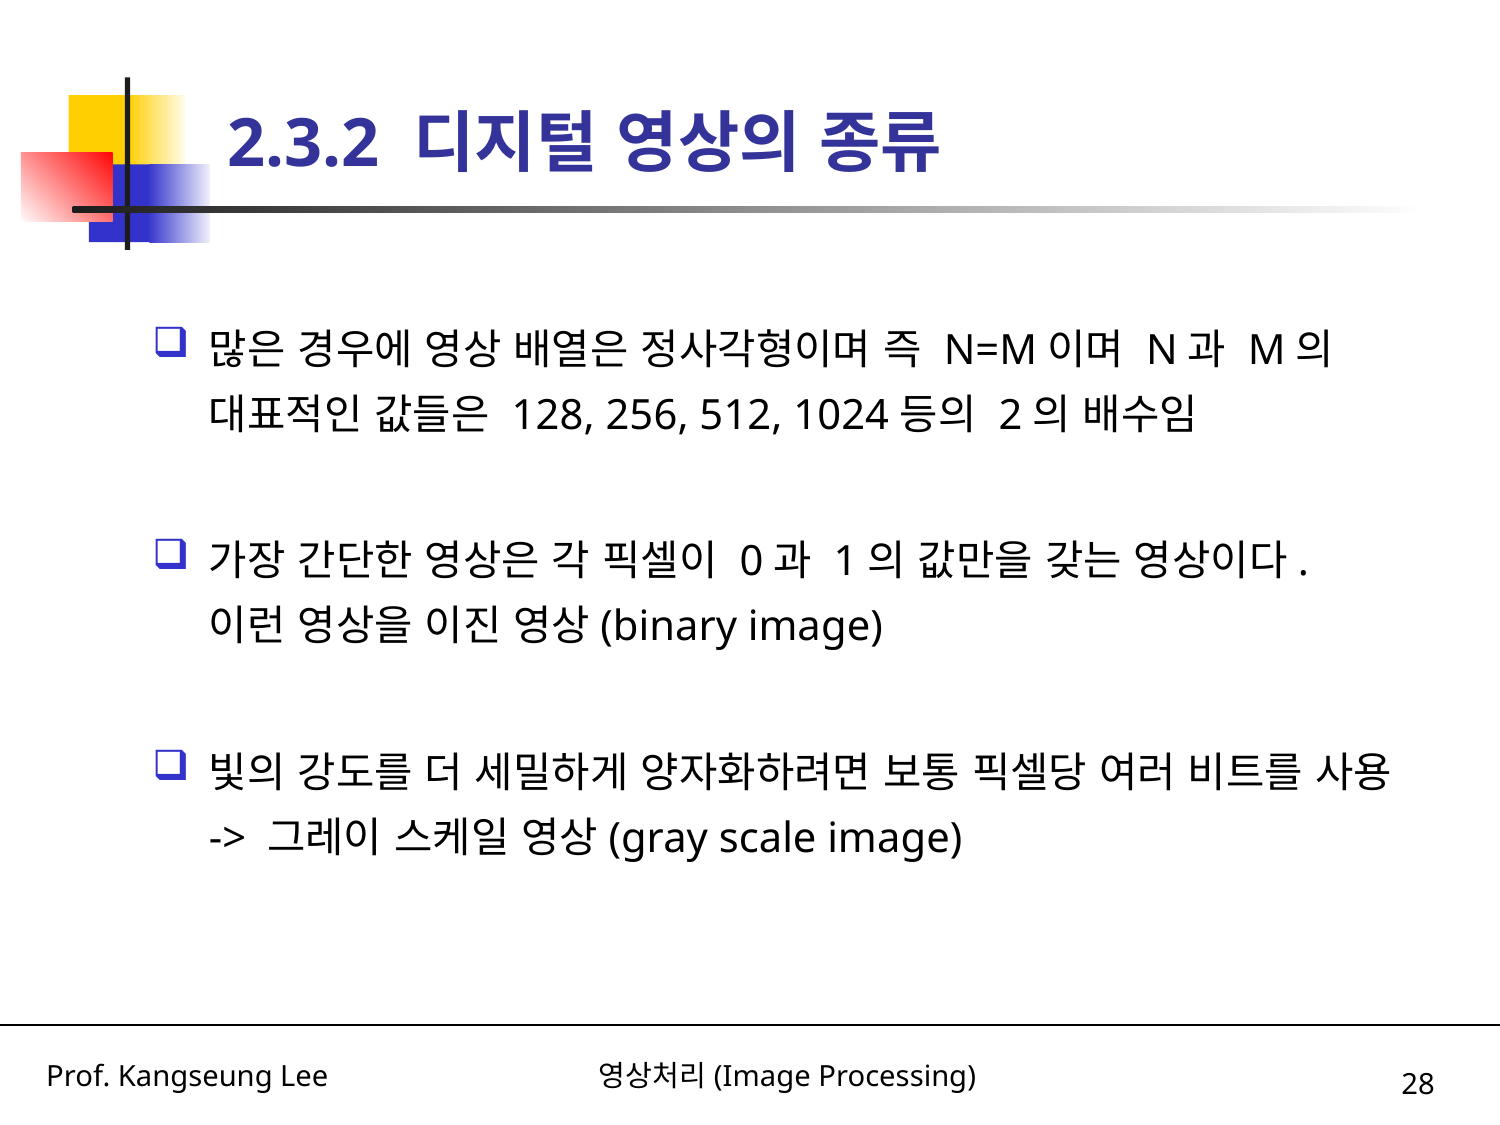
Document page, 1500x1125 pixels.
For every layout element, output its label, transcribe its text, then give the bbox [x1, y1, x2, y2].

list 많은 경우에 영상 배열은 정사각형이며 즉 N=M이며 N과 M의 대표적인 값들은 128, 256, 512, 1024등의 2의 배수임 가장 간단한 영상은 각 픽셀이 0과 1의 값만을 갖는 영상이다. 이런 영상을 이진 영상(binary image) 빛의 강도를 더 세밀하게 양자화하려면 보통 픽셀당 여러 비트를 사용 -> 그레이 스케일 영상(gray scale image) [137, 299, 1413, 975]
footer Prof. Kangseung Lee [0, 1050, 488, 1100]
title 2.3.2 디지털 영상의 종류 [212, 62, 1238, 188]
slide_number 28 [1137, 1037, 1450, 1113]
